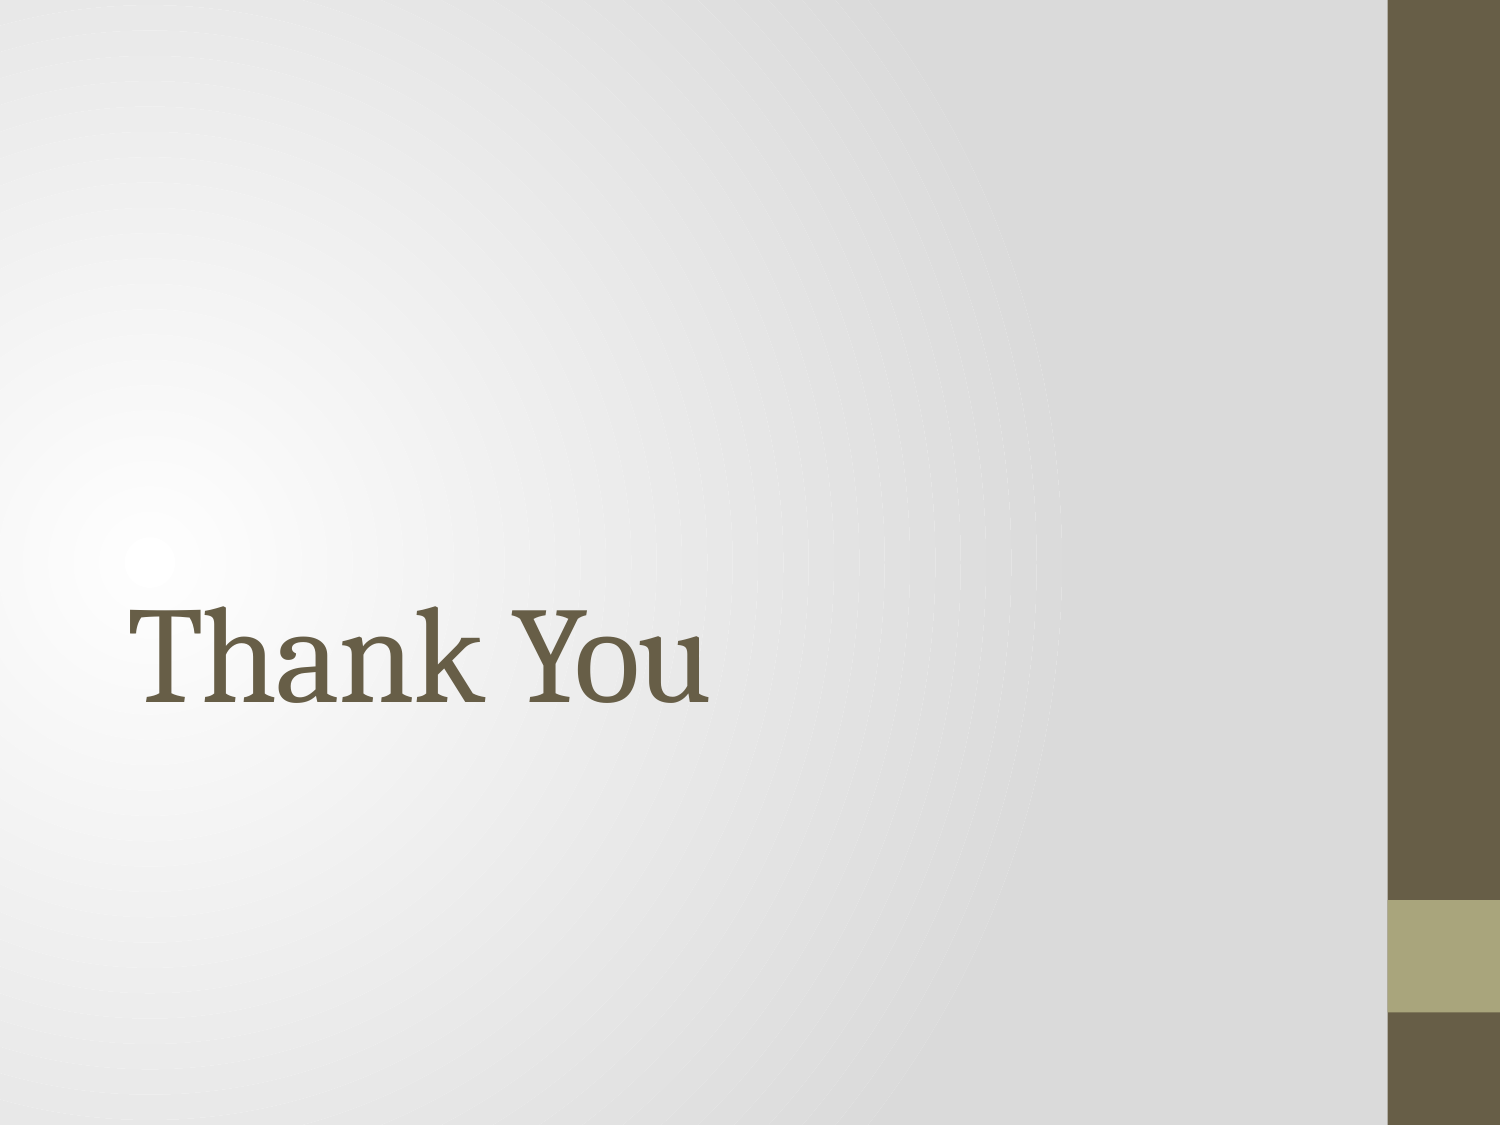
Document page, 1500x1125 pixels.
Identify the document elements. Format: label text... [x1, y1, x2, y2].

title Thank You [112, 312, 1350, 738]
